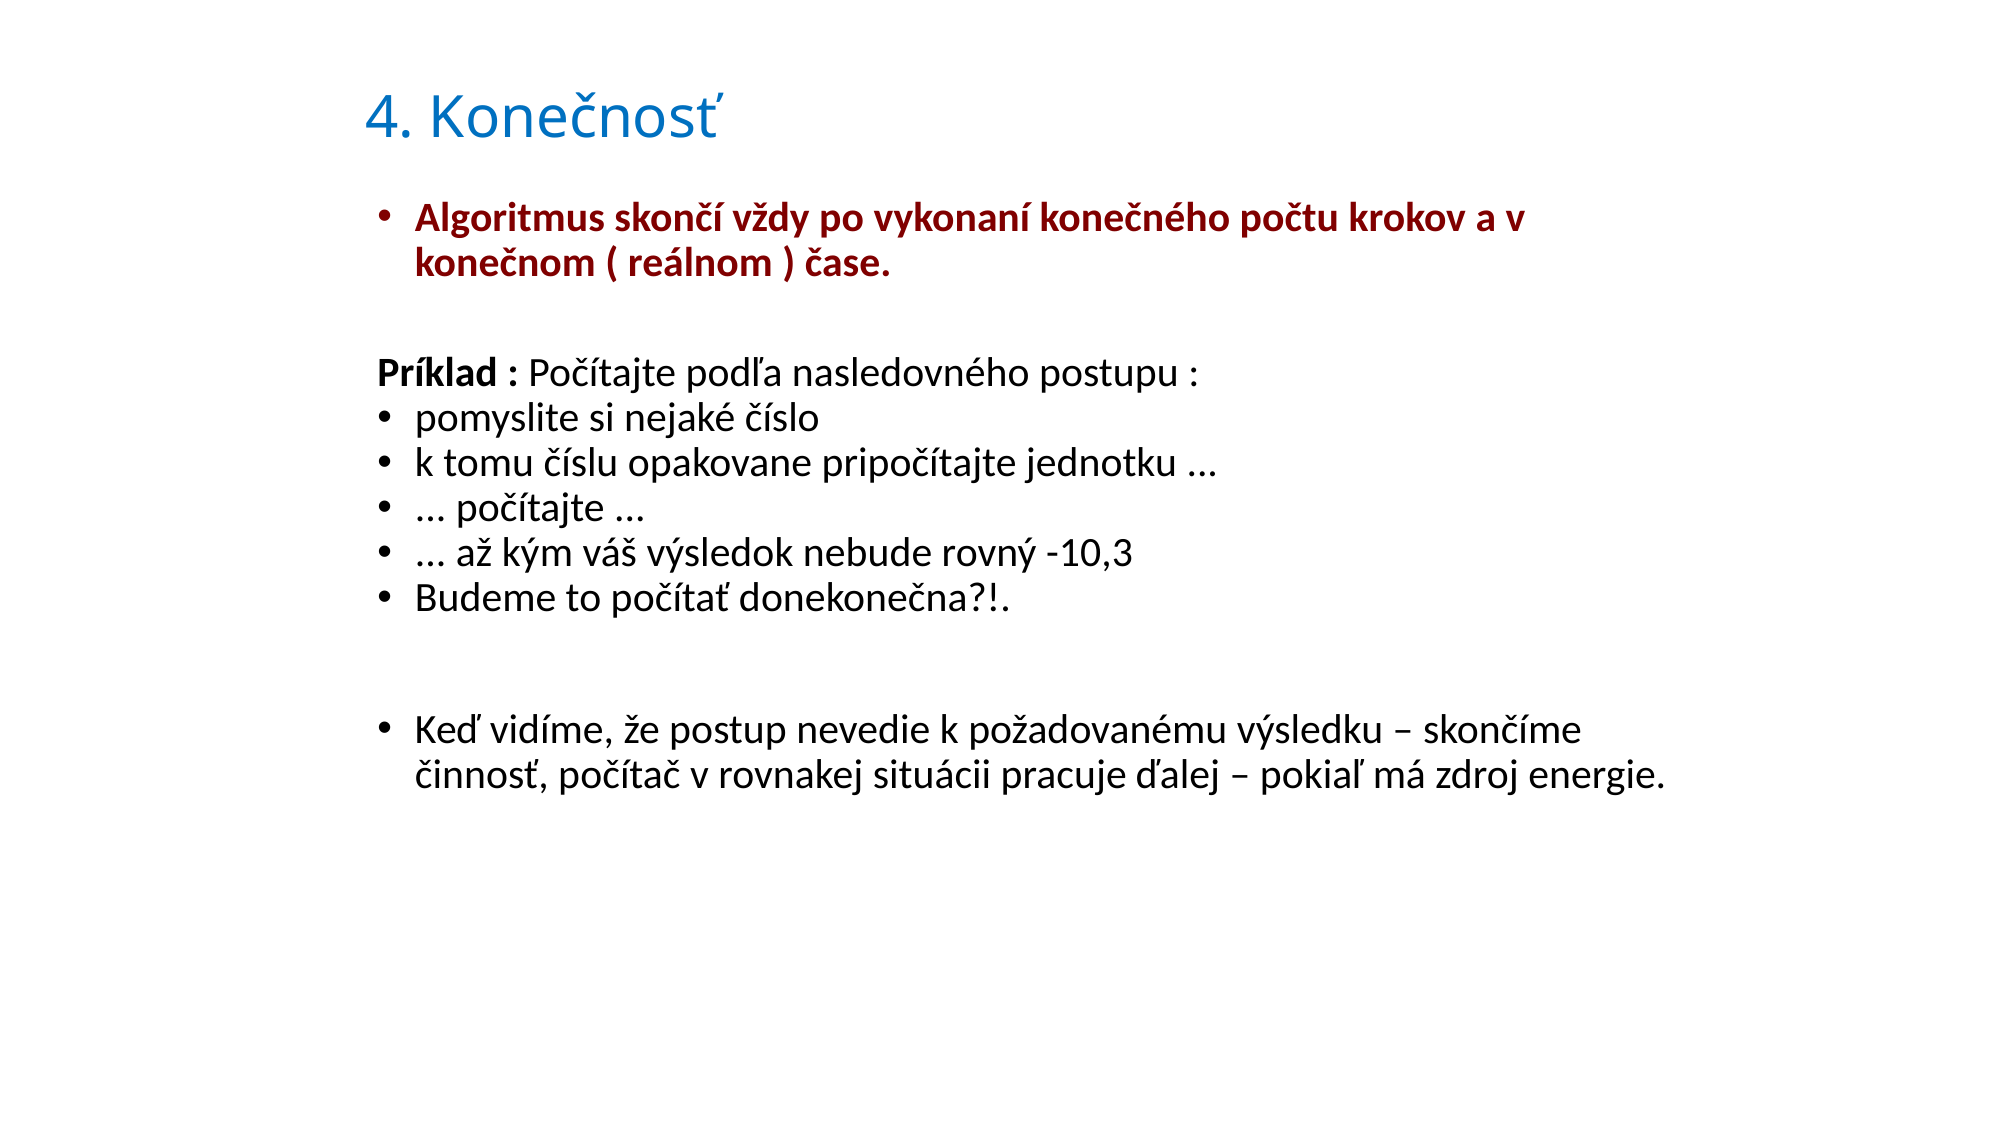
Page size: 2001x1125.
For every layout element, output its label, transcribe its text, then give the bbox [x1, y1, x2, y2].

list Algoritmus skončí vždy po vykonaní konečného počtu krokov a v konečnom ( reálnom ) čase. Príklad : Počítajte podľa nasledovného postupu : pomyslite si nejaké číslo k tomu číslu opakovane pripočítajte jednotku ... ... počítajte ... ... až kým váš výsledok nebude rovný -10,3 Budeme to počítať donekonečna?!. Keď vidíme, že postup nevedie k požadovanému výsledku – skončíme činnosť, počítač v rovnakej situácii pracuje ďalej – pokiaľ má zdroj energie. [362, 187, 1688, 1025]
title 4. Konečnosť [350, 75, 1625, 163]
